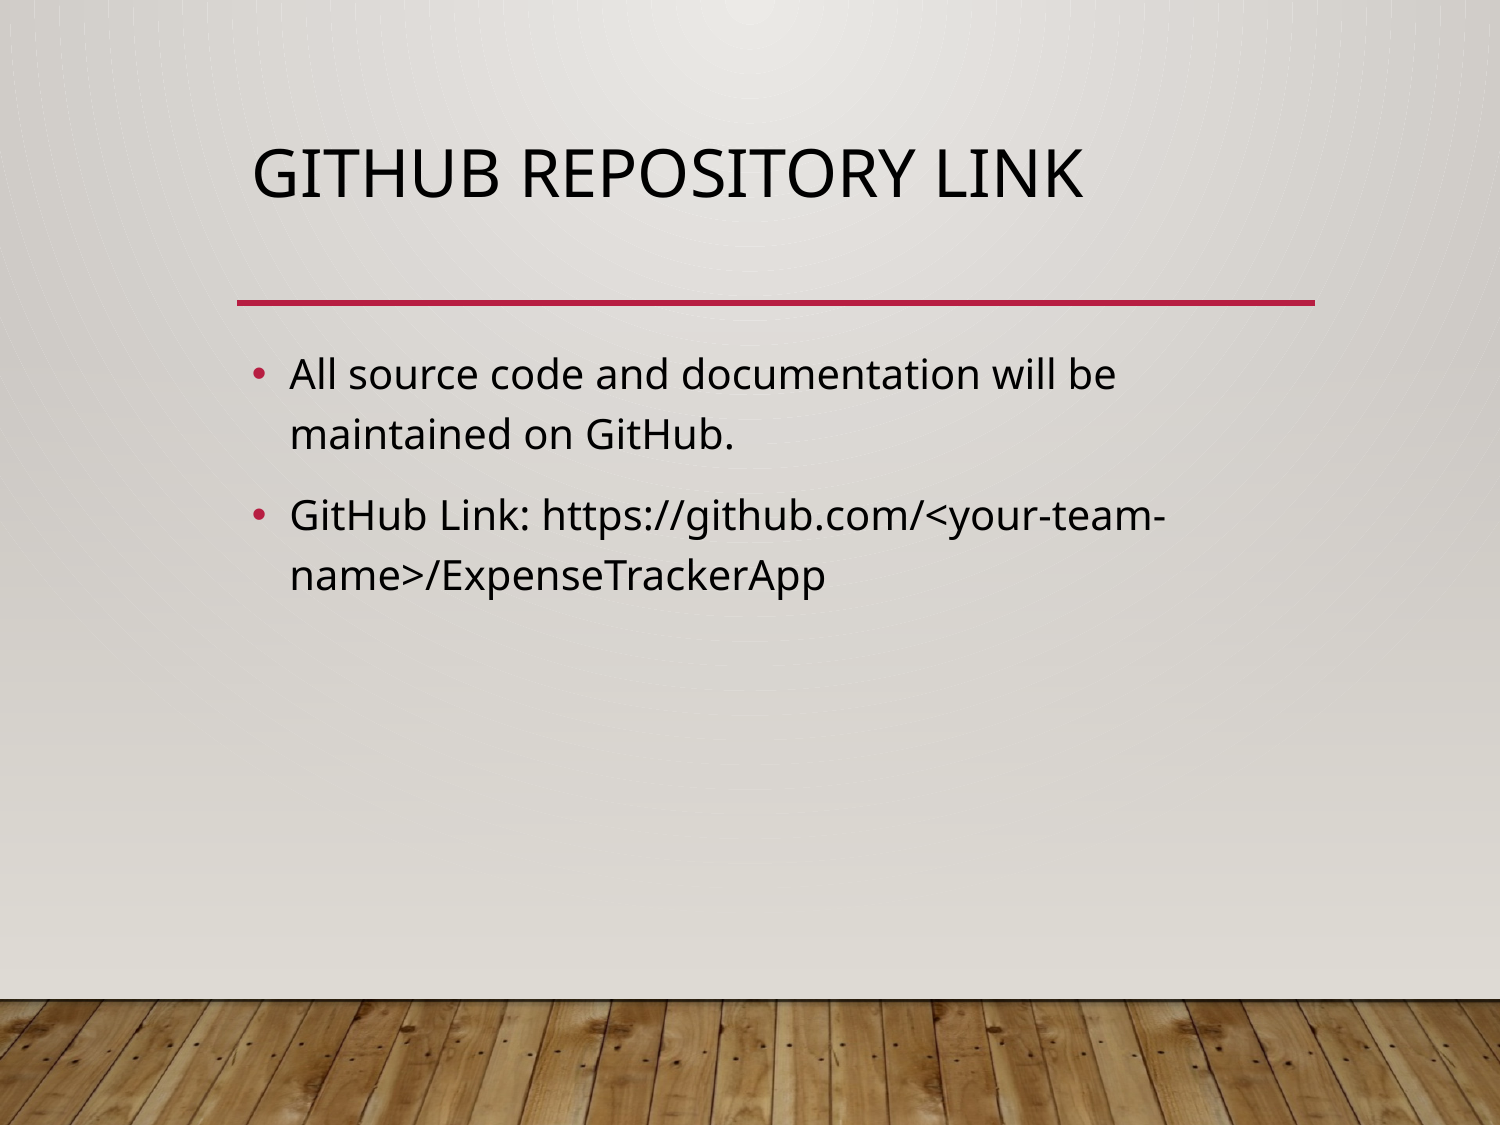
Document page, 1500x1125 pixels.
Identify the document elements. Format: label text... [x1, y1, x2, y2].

list All source code and documentation will be maintained on GitHub. GitHub Link: https://github.com/<your-team-name>/ExpenseTrackerApp [236, 330, 1315, 897]
title GitHub Repository Link [236, 131, 1315, 305]
picture [0, 999, 1500, 1125]
